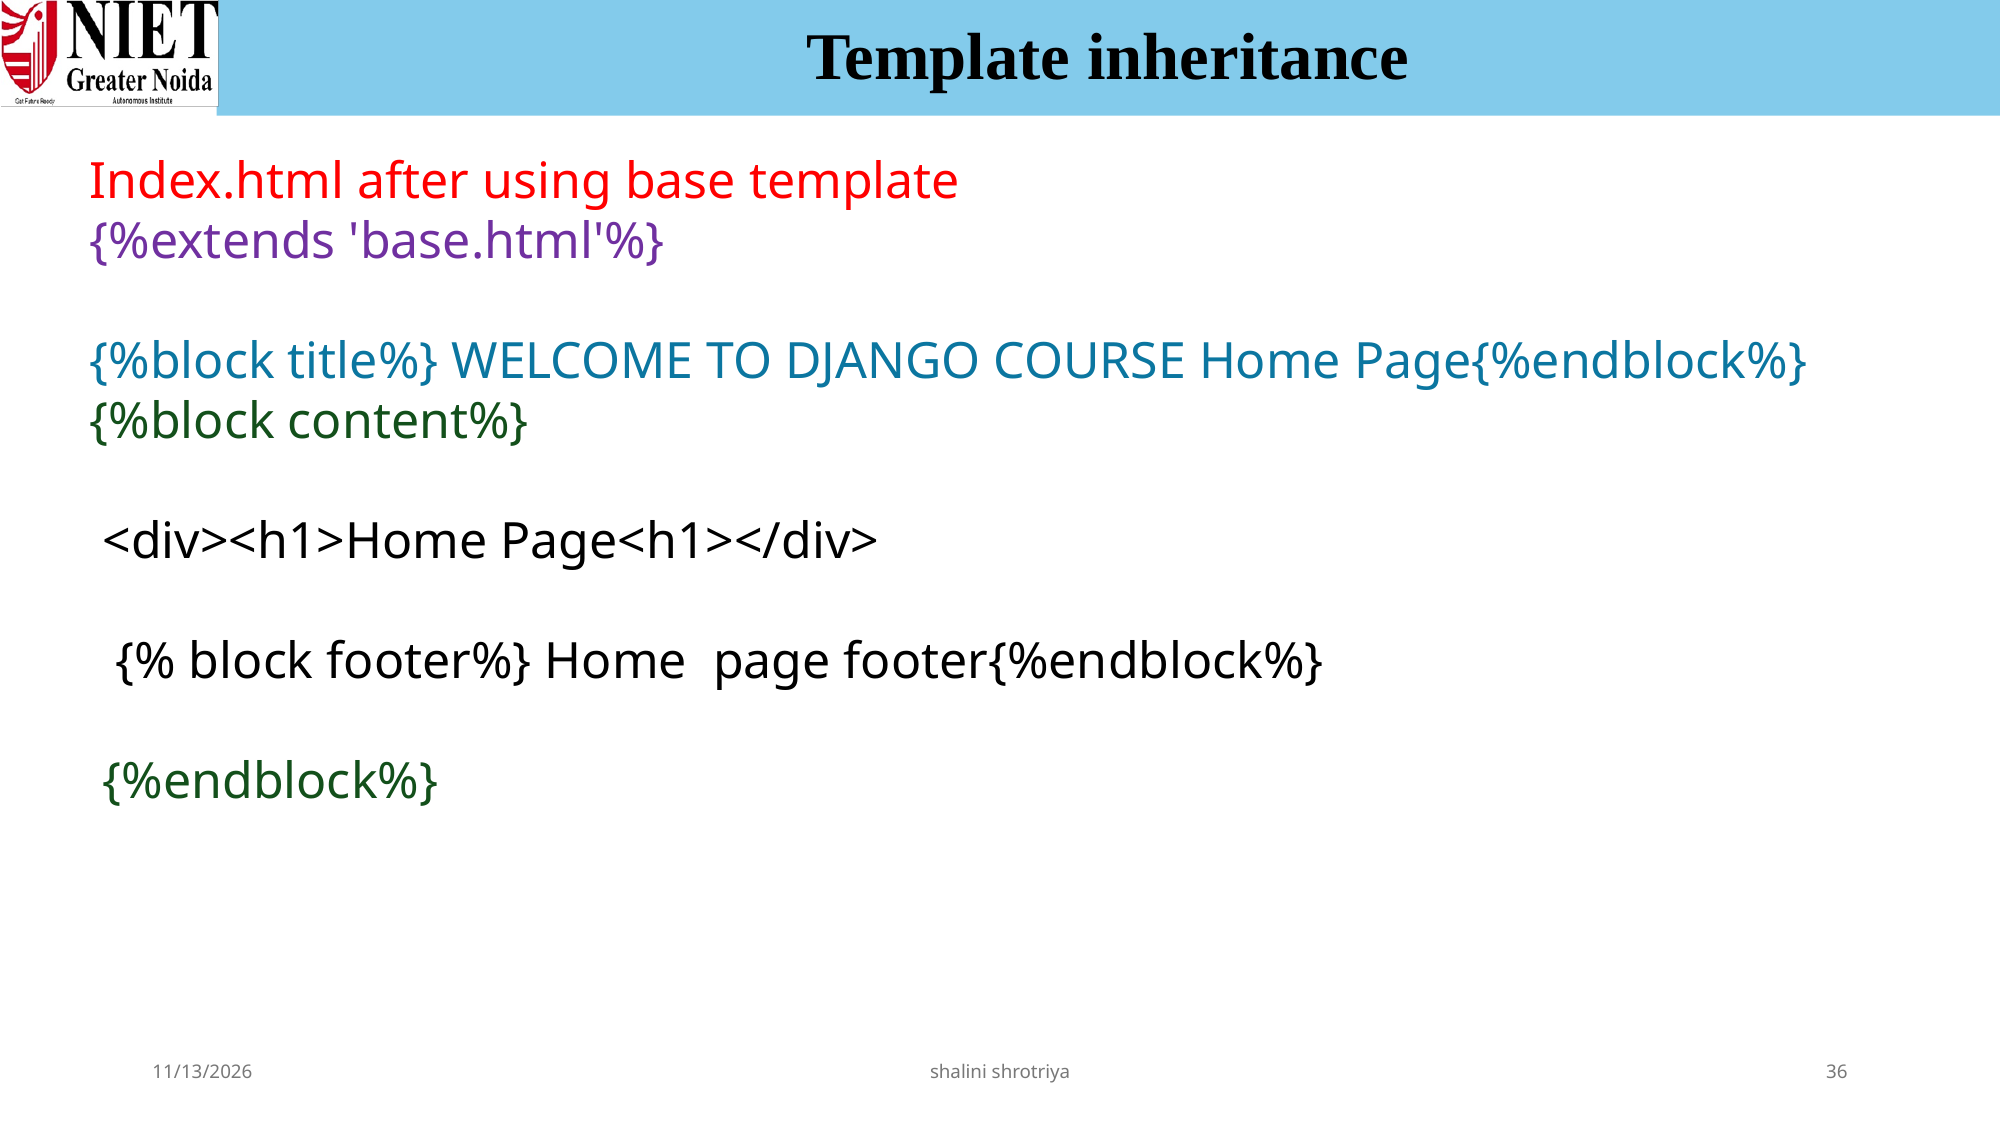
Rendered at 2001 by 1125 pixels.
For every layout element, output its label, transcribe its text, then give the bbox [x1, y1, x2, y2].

text_box Index.html after using base template {%extends 'base.html'%} {%block title%} WELCOME TO DJANGO COURSE Home Page{%endblock%} {%block content%} <div><h1>Home Page<h1></div> {% block footer%} Home page footer{%endblock%} {%endblock%} [74, 141, 1968, 996]
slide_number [137, 1042, 588, 1103]
title Template inheritance [216, 0, 2000, 116]
slide_number 36 [1412, 1042, 1863, 1103]
footer shalini shrotriya [662, 1042, 1338, 1103]
picture [0, 0, 220, 108]
